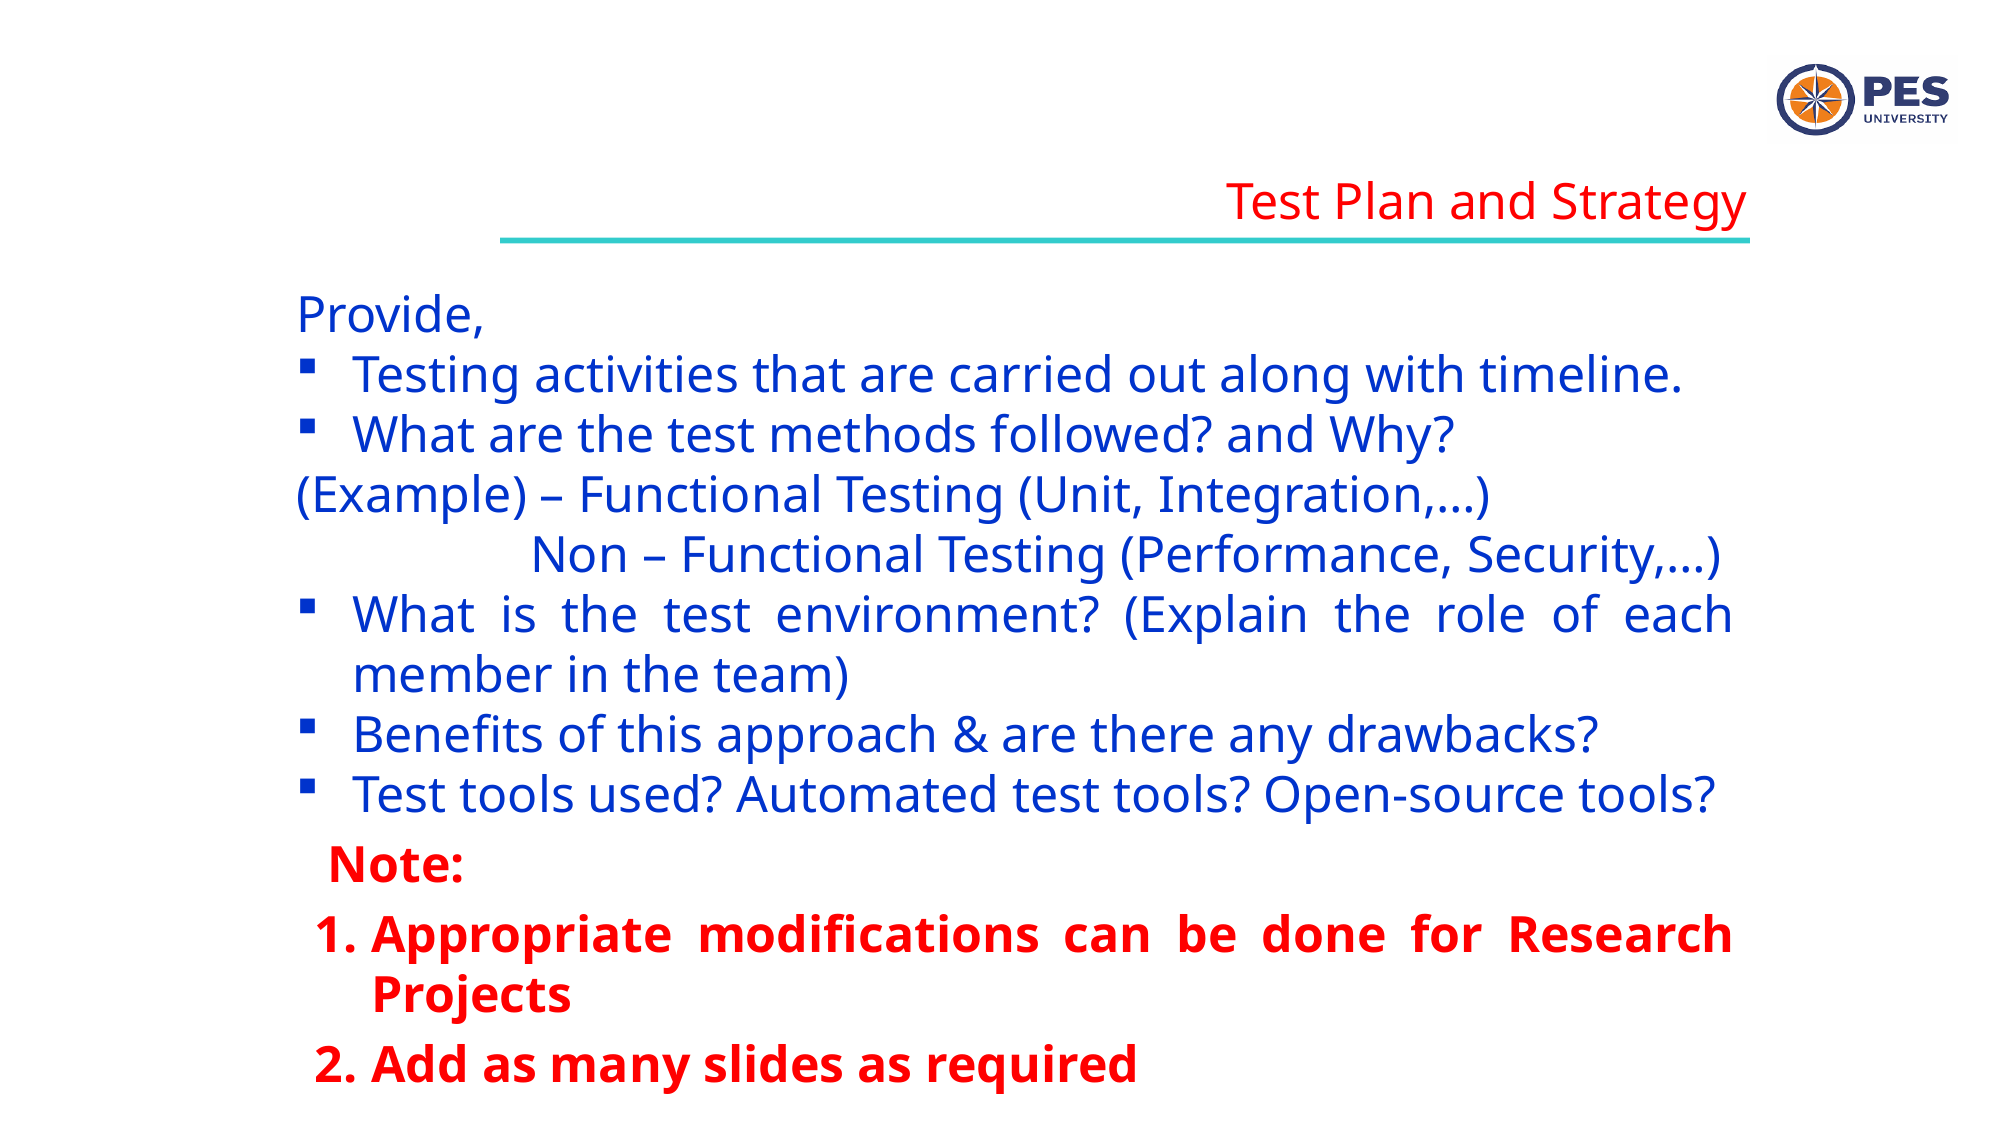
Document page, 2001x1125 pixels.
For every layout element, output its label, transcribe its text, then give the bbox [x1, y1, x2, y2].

text_box Provide, Testing activities that are carried out along with timeline. What are the test methods followed? and Why? (Example) – Functional Testing (Unit, Integration,…) Non – Functional Testing (Performance, Security,…) What is the test environment? (Explain the role of each member in the team) Benefits of this approach & are there any drawbacks? Test tools used? Automated test tools? Open-source tools? Note: Appropriate modifications can be done for Research Projects Add as many slides as required [225, 274, 1750, 1025]
text_box [500, 238, 1750, 244]
picture [1767, 55, 1958, 144]
text_box Test Plan and Strategy [474, 162, 1763, 238]
